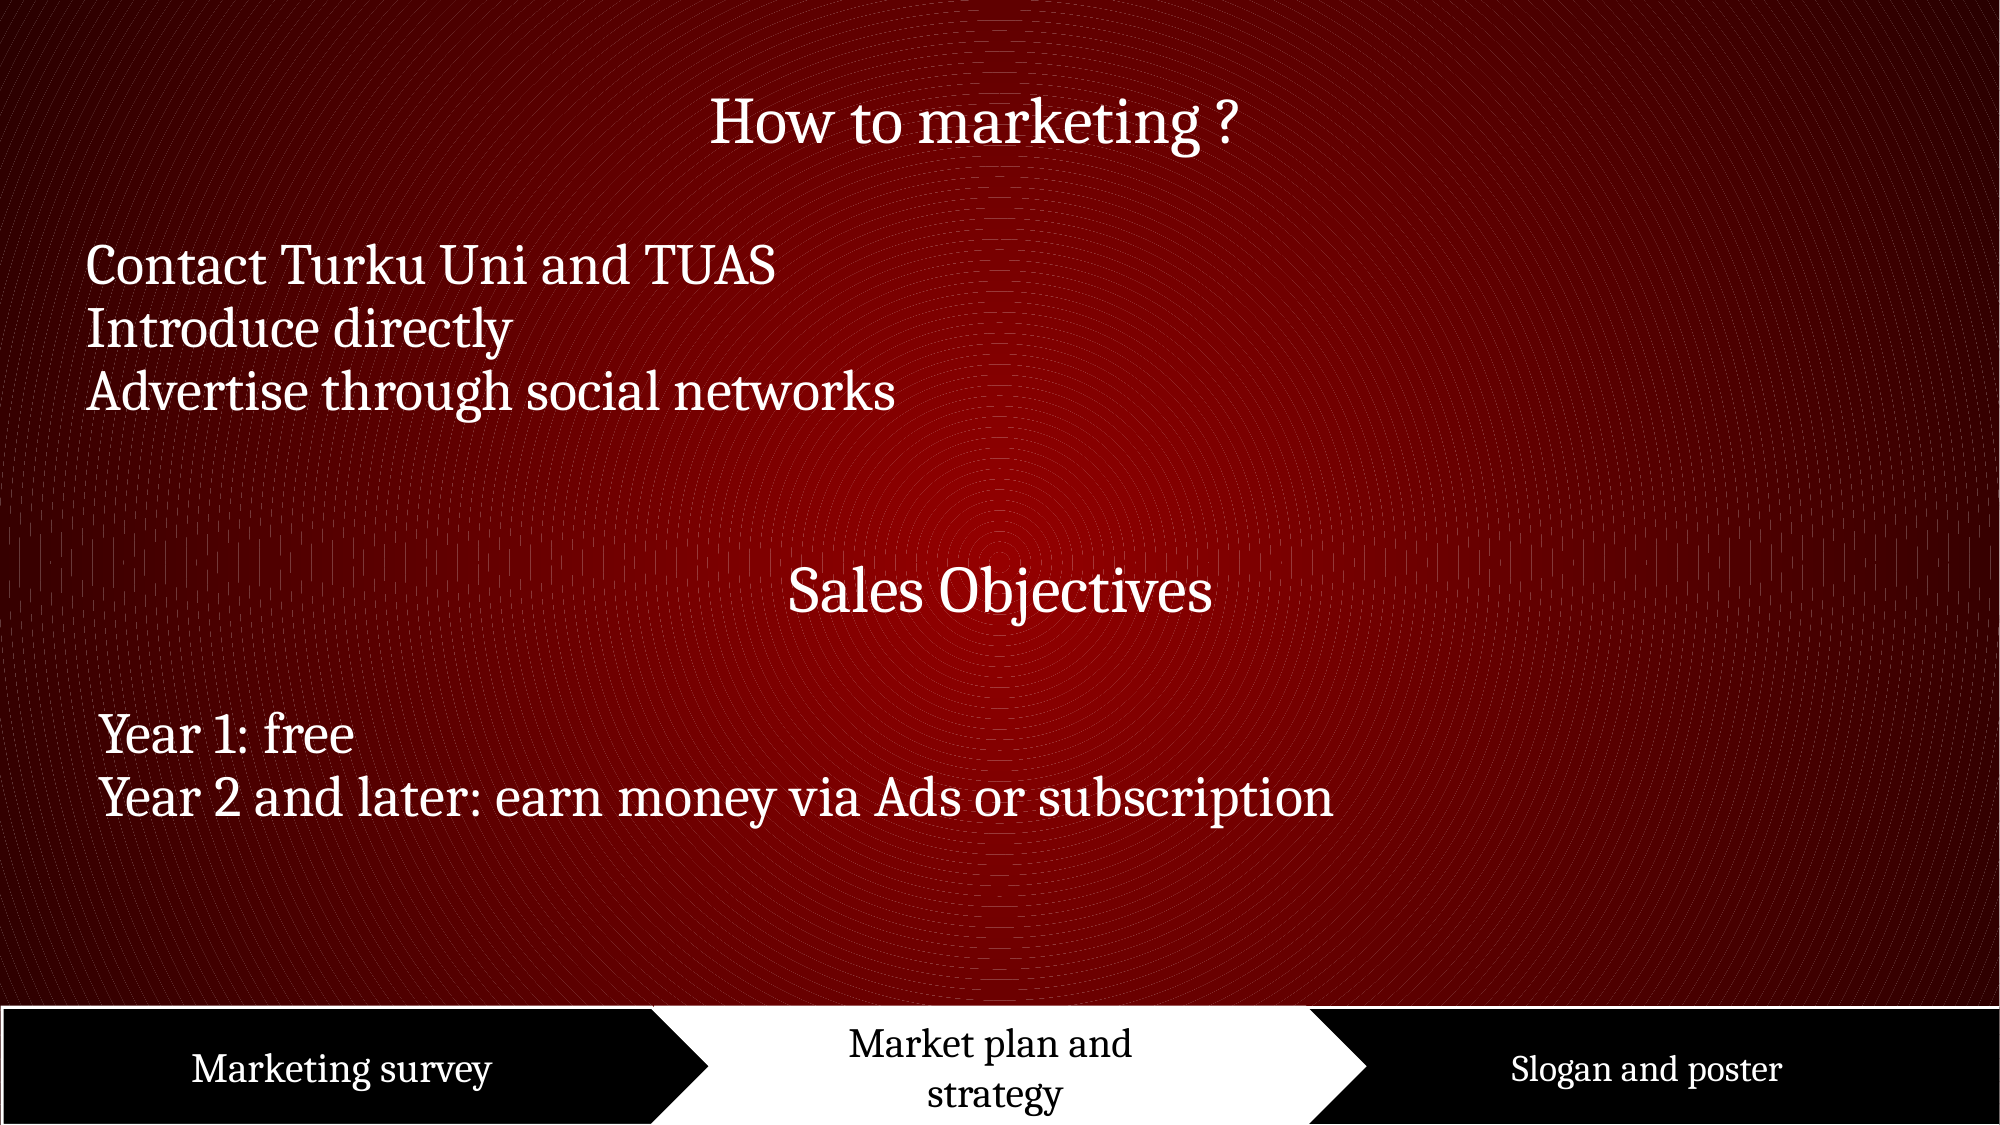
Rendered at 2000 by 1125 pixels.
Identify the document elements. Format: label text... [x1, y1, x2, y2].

text_box Contact Turku Uni and TUAS Introduce directly Advertise through social networks [71, 226, 1814, 430]
text_box Year 1: free Year 2 and later: earn money via Ads or subscription [83, 695, 1814, 837]
text_box How to marketing ? [694, 78, 1356, 165]
text_box Sales Objectives [774, 547, 1436, 635]
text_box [1, 1006, 2000, 1125]
